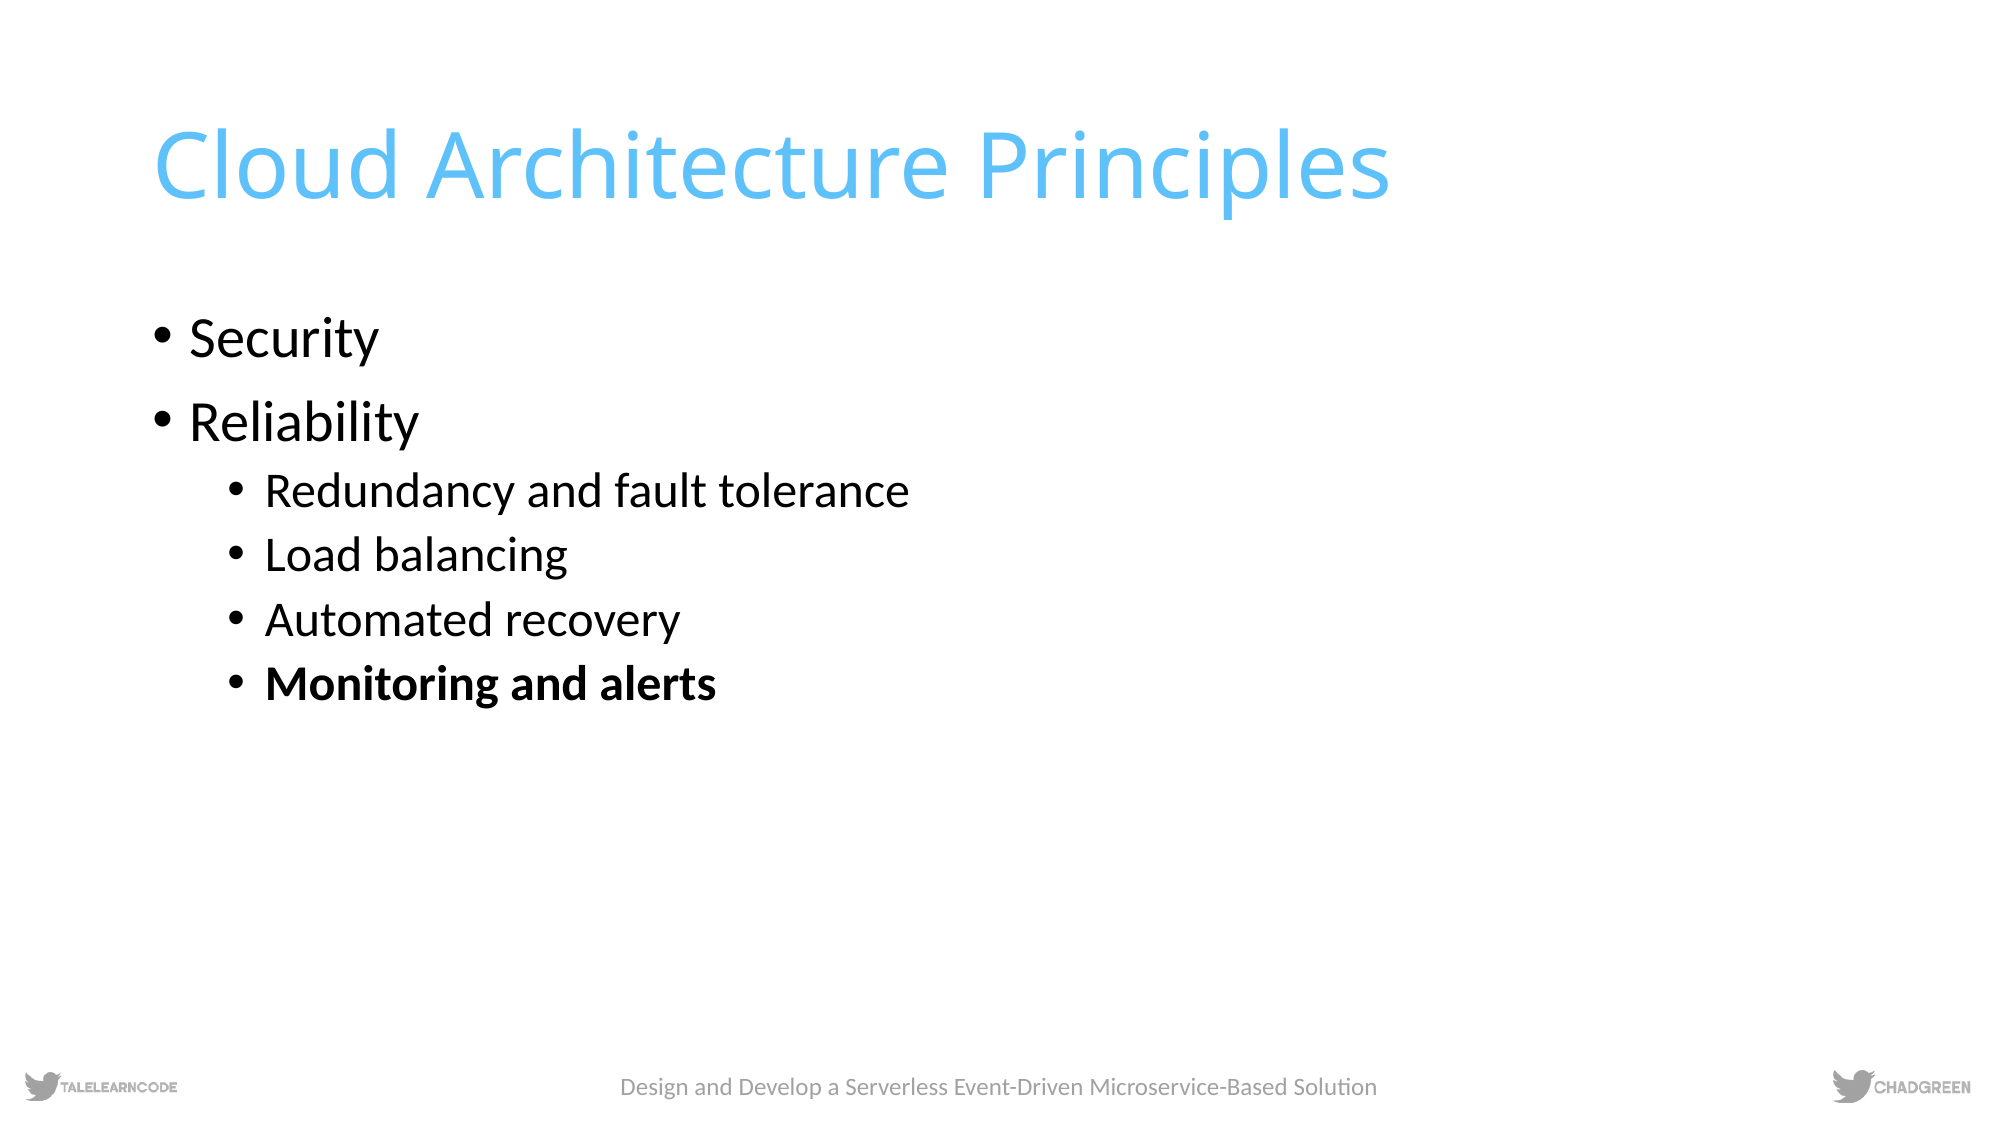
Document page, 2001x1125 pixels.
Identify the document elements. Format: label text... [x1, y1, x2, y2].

list Security Reliability Redundancy and fault tolerance Load balancing Automated recovery Monitoring and alerts [137, 299, 1863, 1014]
title Cloud Architecture Principles [137, 59, 1863, 278]
